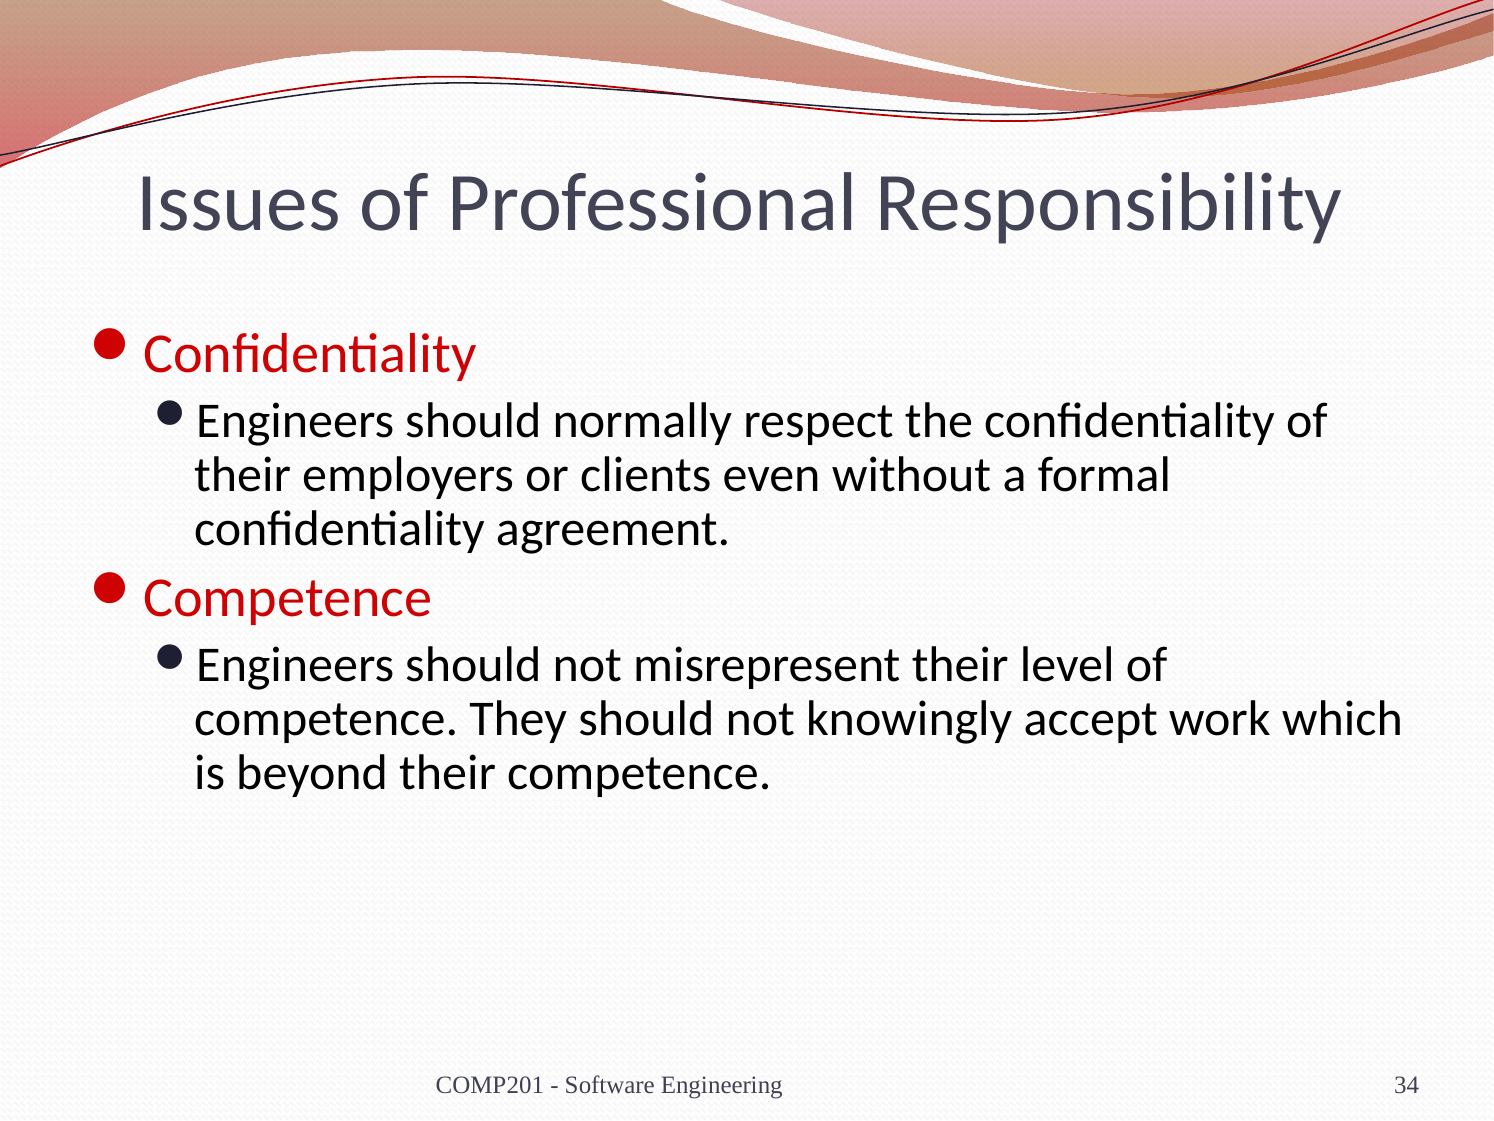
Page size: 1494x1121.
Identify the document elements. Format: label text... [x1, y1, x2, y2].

slide_number 34 [1294, 1038, 1420, 1099]
list Confidentiality Engineers should normally respect the confidentiality of their employers or clients even without a formal confidentiality agreement. Competence Engineers should not misrepresent their level of competence. They should not knowingly accept work which is beyond their competence. [74, 316, 1420, 1034]
title Issues of Professional Responsibility [68, 93, 1413, 247]
footer COMP201 - Software Engineering [435, 1038, 984, 1099]
